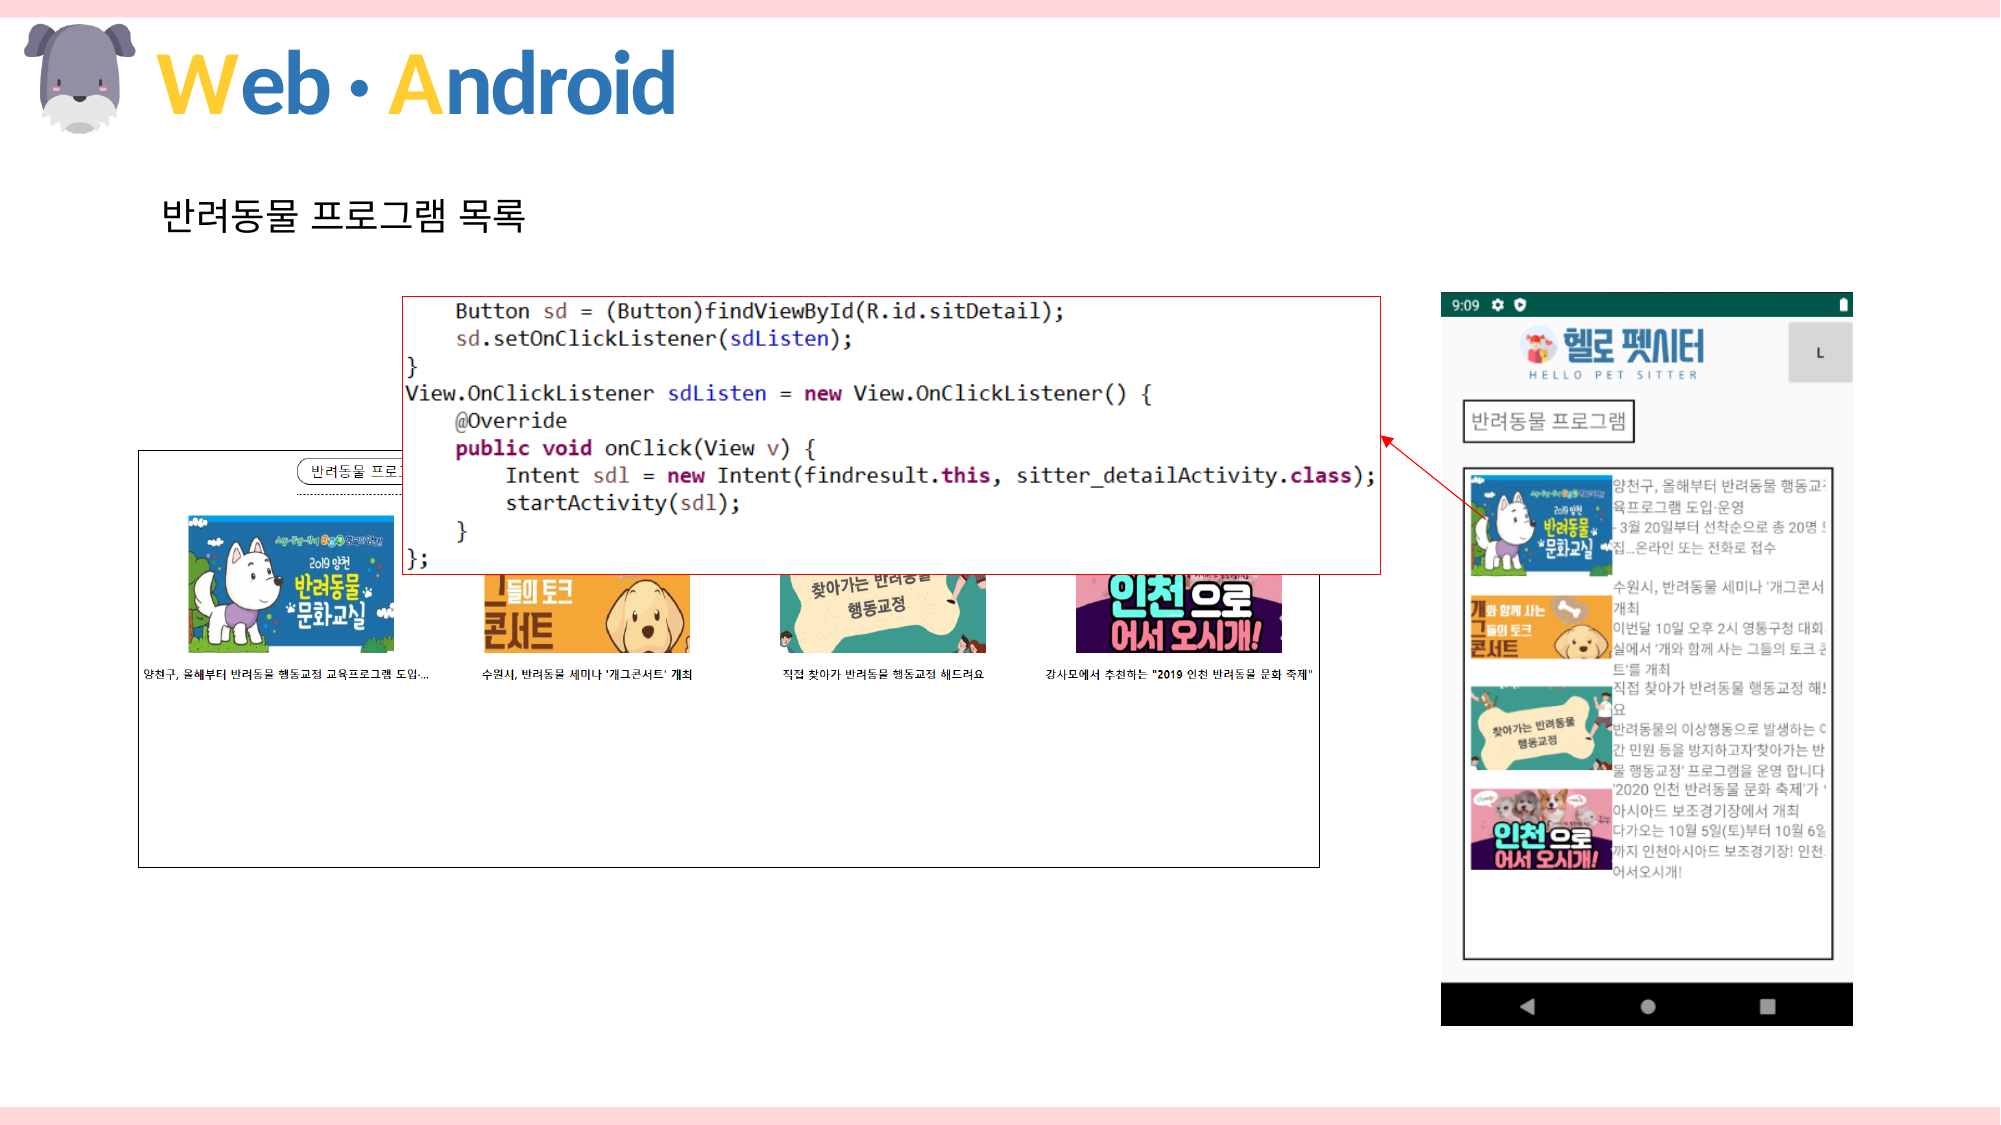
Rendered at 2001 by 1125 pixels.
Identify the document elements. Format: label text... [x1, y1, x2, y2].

picture [138, 296, 1381, 868]
text_box [0, 0, 2000, 19]
text_box 반려동물 프로그램 목록 [146, 186, 585, 246]
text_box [1380, 435, 1486, 520]
text_box [0, 1106, 2000, 1125]
text_box Web · Android [148, 15, 689, 140]
picture [1441, 292, 1853, 1026]
picture [20, 19, 139, 138]
